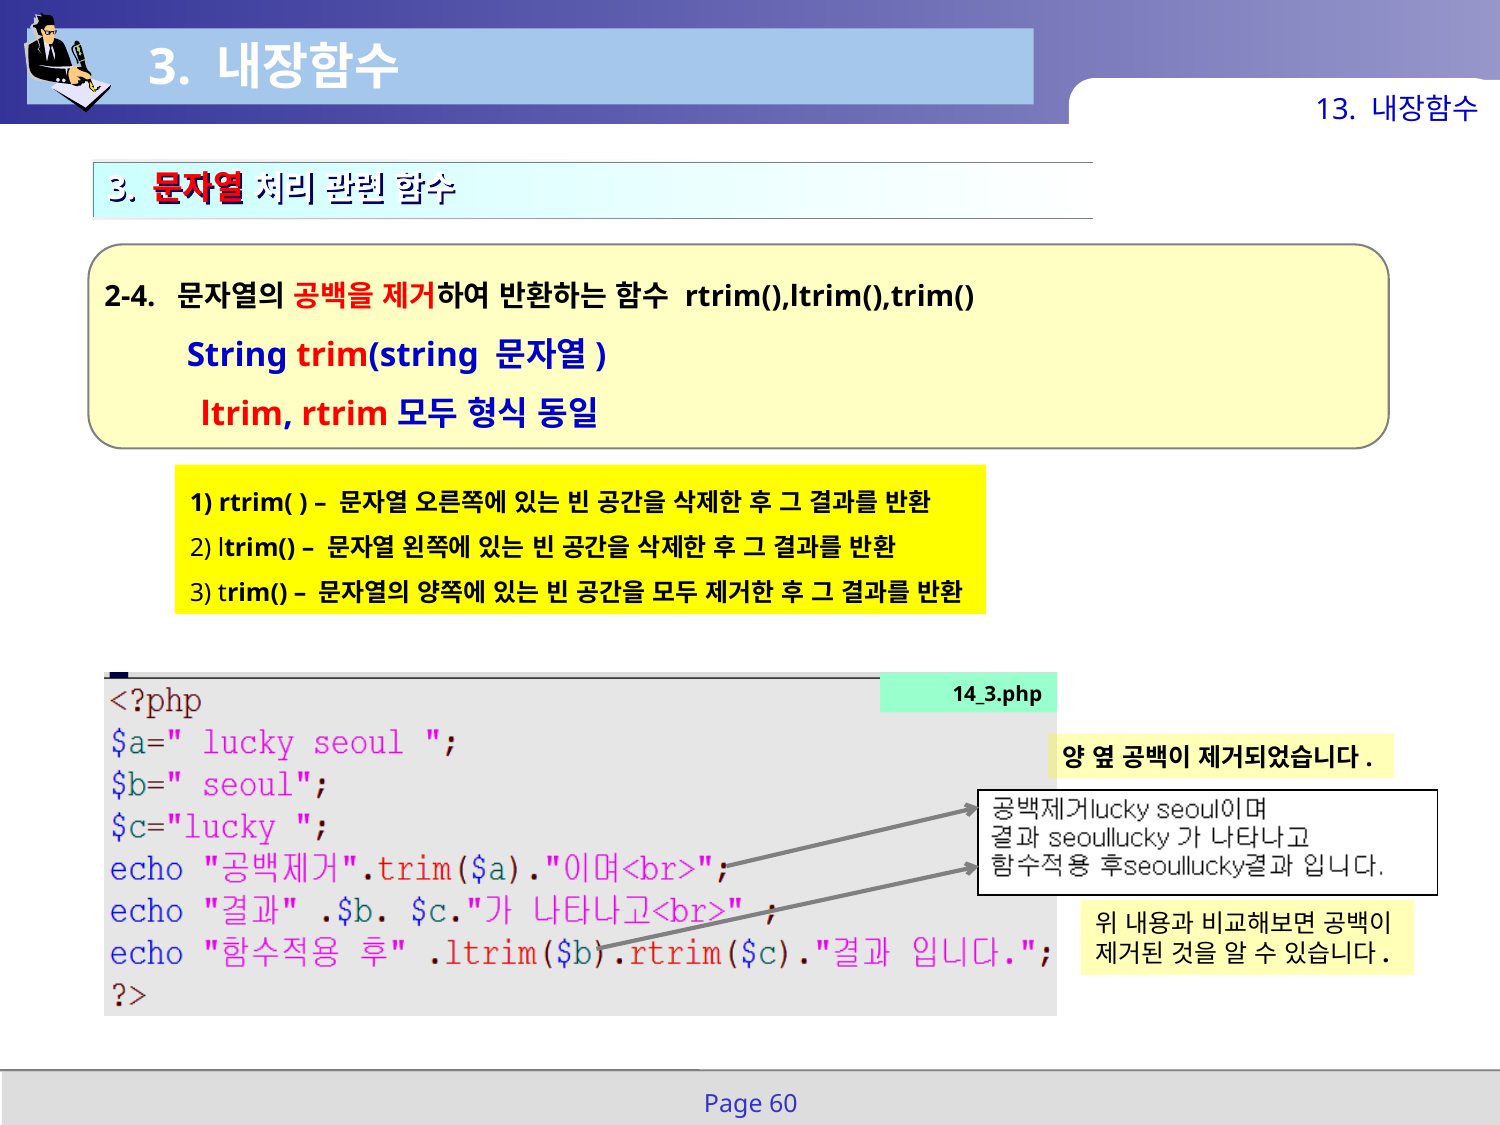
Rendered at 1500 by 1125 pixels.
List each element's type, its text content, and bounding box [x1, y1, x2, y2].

text_box 3. 내장함수 [133, 26, 880, 102]
text_box 13. 내장함수 [1080, 84, 1486, 131]
text_box 위 내용과 비교해보면 공백이 제거된 것을 알 수 있습니다. [1080, 903, 1415, 975]
picture [104, 672, 1437, 1016]
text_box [596, 865, 980, 949]
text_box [726, 806, 980, 867]
text_box 2-4. 문자열의 공백을 제거하여 반환하는 함수 rtrim(),ltrim(),trim() String trim(string 문자열) ltrim, rtrim모두 형식 동일 [88, 244, 1389, 449]
text_box 양 옆 공백이 제거되었습니다. [1061, 733, 1395, 779]
slide_number Page 60 [682, 1079, 819, 1124]
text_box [92, 158, 1098, 221]
text_box 1) rtrim( ) – 문자열 오른쪽에 있는 빈 공간을 삭제한 후 그 결과를 반환 2) ltrim() – 문자열 왼쪽에 있는 빈 공간을 삭제한 후 그 결과를 반환 3) trim() – 문자열의 양쪽에 있는 빈 공간을 모두 제거한 후 그 결과를 반환 [174, 464, 986, 614]
